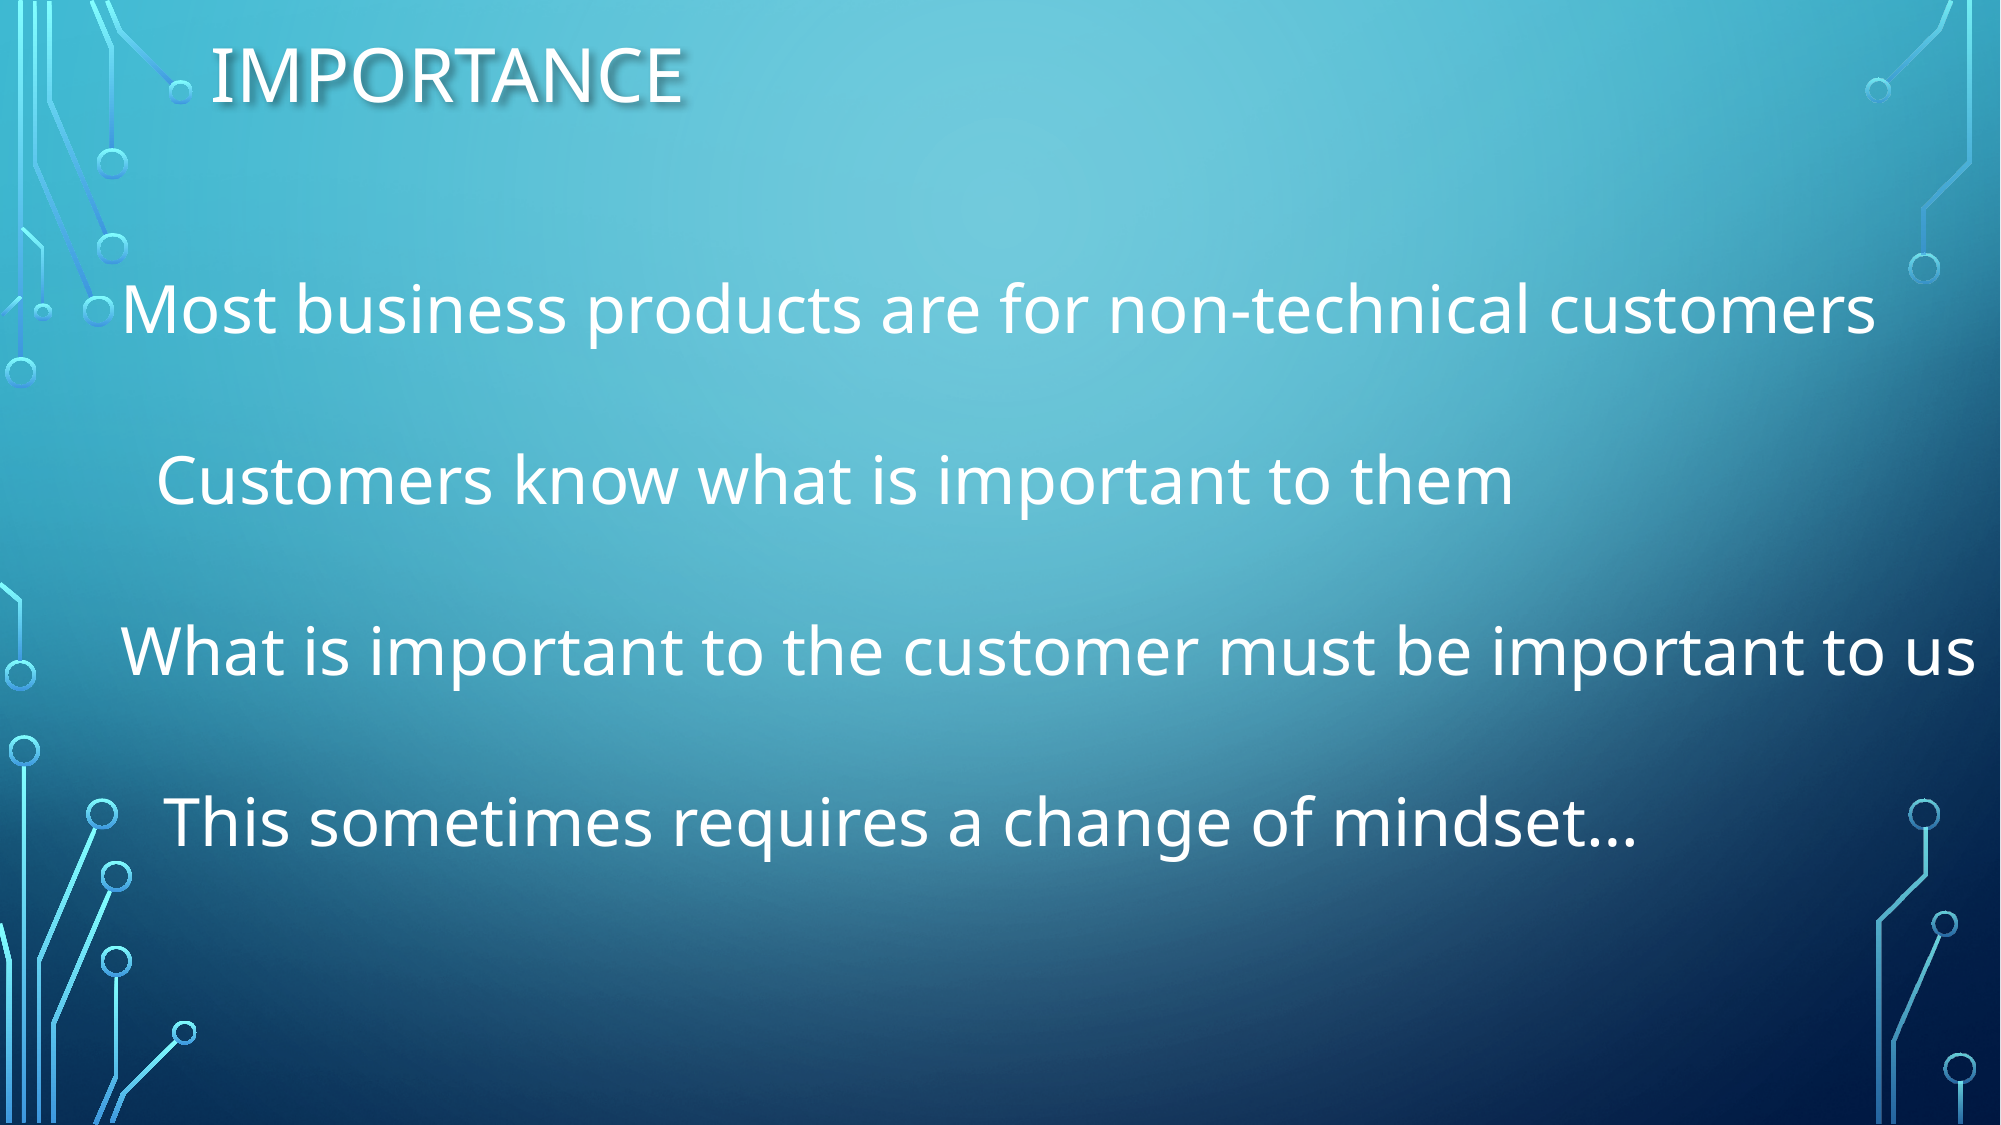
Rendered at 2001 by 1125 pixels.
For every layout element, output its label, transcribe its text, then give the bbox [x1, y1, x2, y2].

title Importance [195, 24, 1854, 133]
text_box Customers know what is important to them [140, 430, 1533, 526]
text_box This sometimes requires a change of mindset… [149, 772, 1656, 868]
text_box What is important to the customer must be important to us [105, 601, 1994, 697]
text_box Most business products are for non-technical customers [105, 259, 1895, 355]
